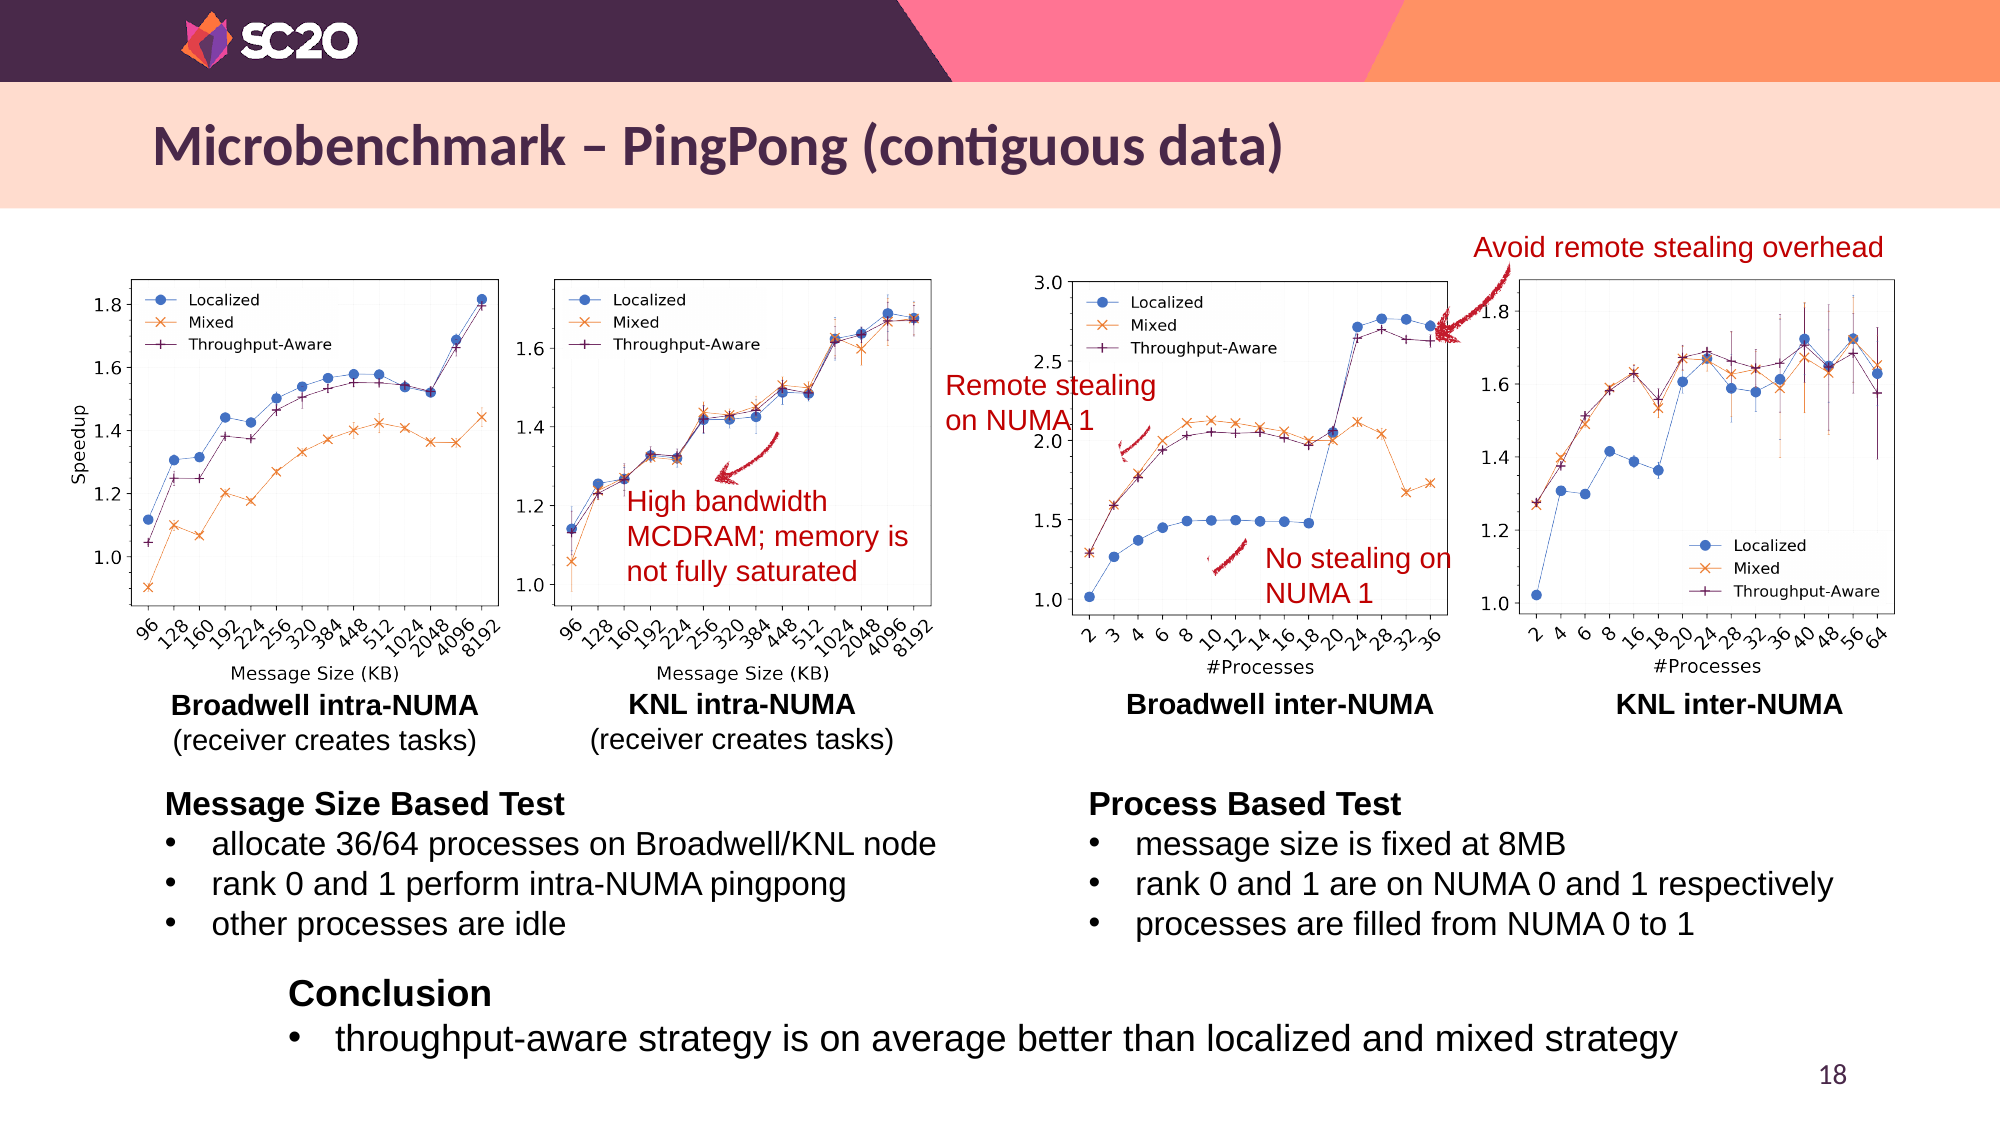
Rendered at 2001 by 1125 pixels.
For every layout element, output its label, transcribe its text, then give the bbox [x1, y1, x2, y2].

slide_number 18 [1412, 1042, 1863, 1103]
title Microbenchmark – PingPong (contiguous data) [137, 107, 1863, 170]
picture [0, 0, 2000, 82]
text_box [66, 170, 1964, 953]
text_box Conclusion throughput-aware strategy is on average better than localized and mixed strategy [273, 963, 1762, 1067]
